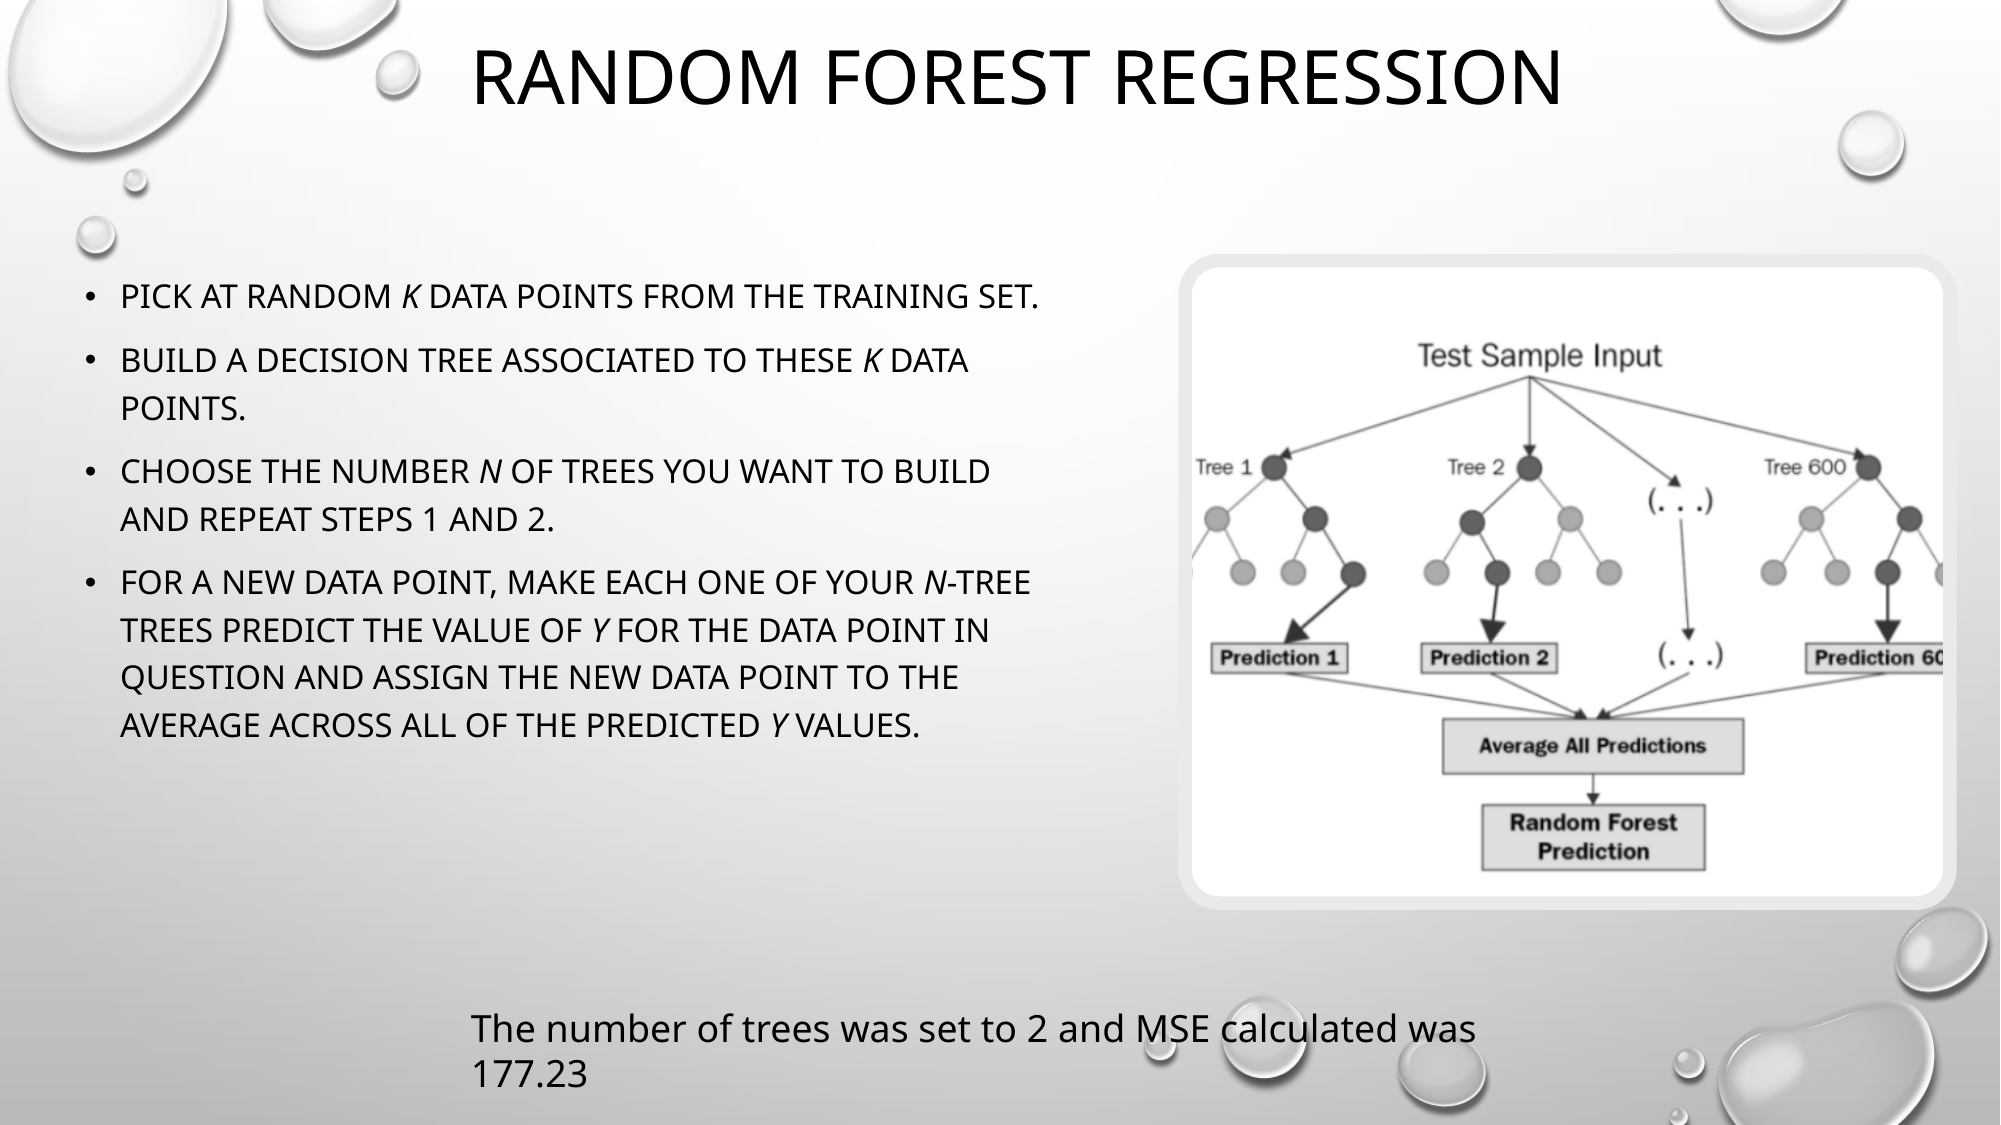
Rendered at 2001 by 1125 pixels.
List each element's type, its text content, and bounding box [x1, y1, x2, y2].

text_box The number of trees was set to 2 and MSE calculated was 177.23 [455, 997, 1555, 1102]
list Pick at random k data points from the training set. Build a decision tree associated to these k data points. Choose the number N of trees you want to build and repeat steps 1 and 2. For a new data point, make each one of your N-tree trees predict the value of y for the data point in question and assign the new data point to the average across all of the predicted y values. [70, 260, 1071, 823]
picture [0, 0, 2000, 1125]
title Random Forest Regression [168, 12, 1869, 150]
